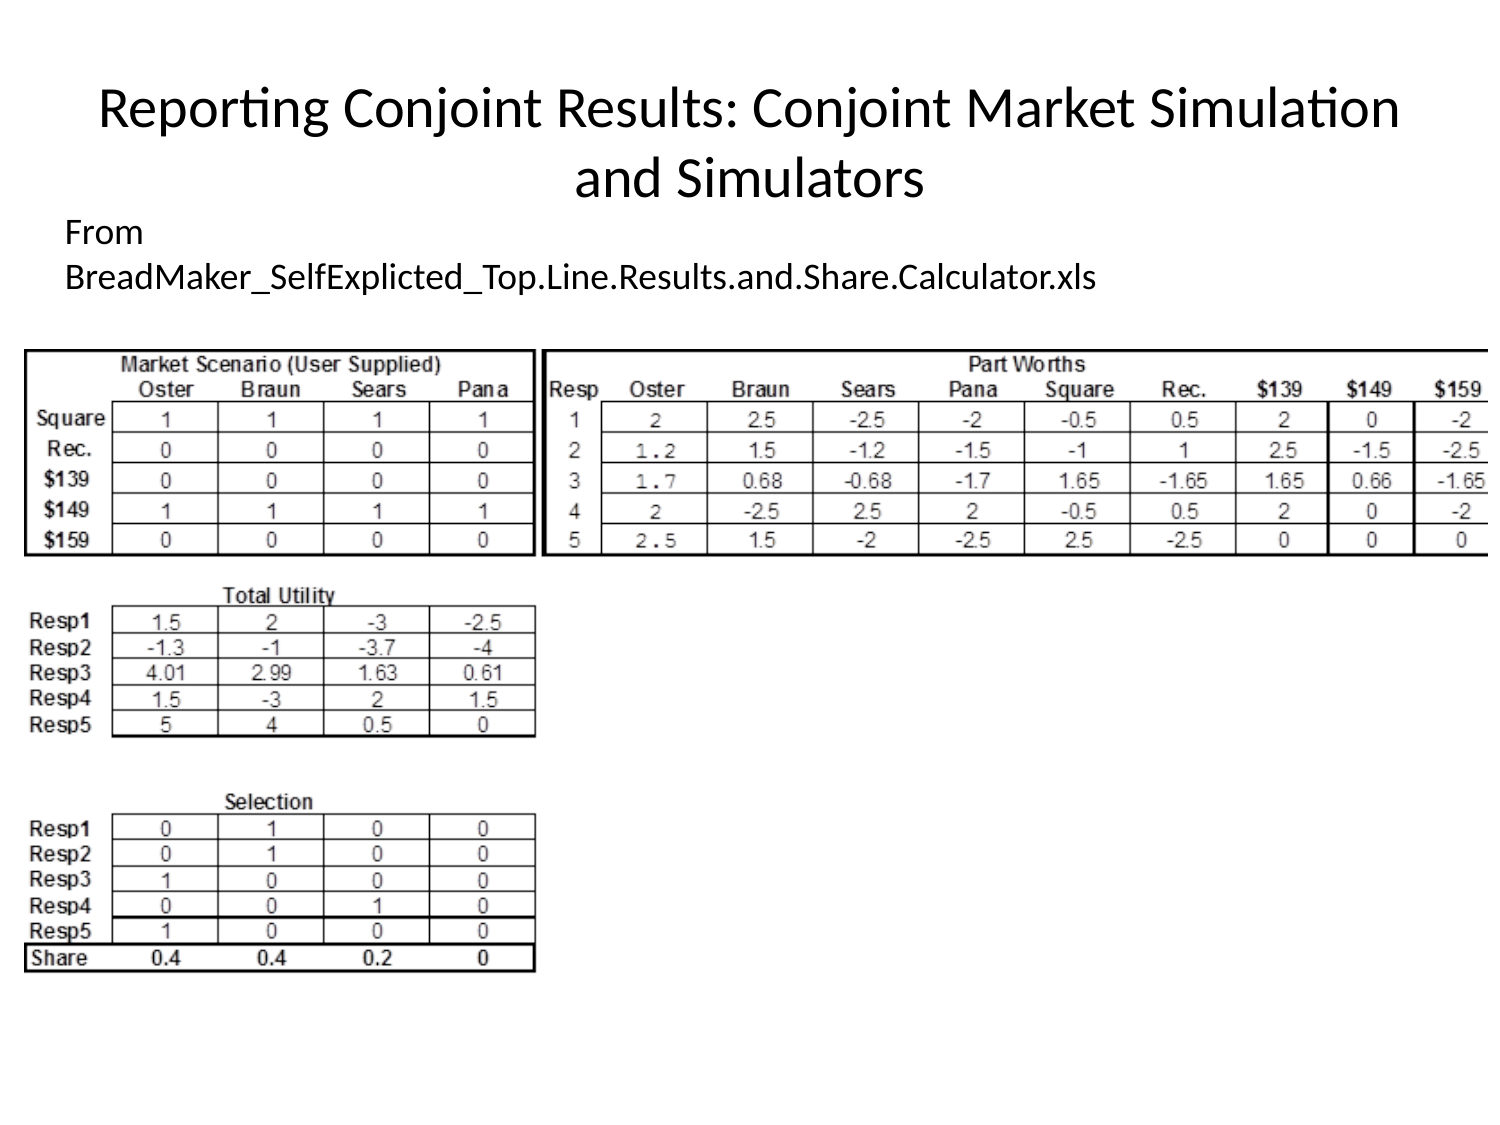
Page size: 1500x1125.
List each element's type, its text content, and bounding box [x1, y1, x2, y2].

picture [24, 349, 1488, 976]
title Reporting Conjoint Results: Conjoint Market Simulation and Simulators [75, 45, 1425, 233]
text_box From BreadMaker_SelfExplicted_Top.Line.Results.and.Share.Calculator.xls [50, 199, 1150, 304]
